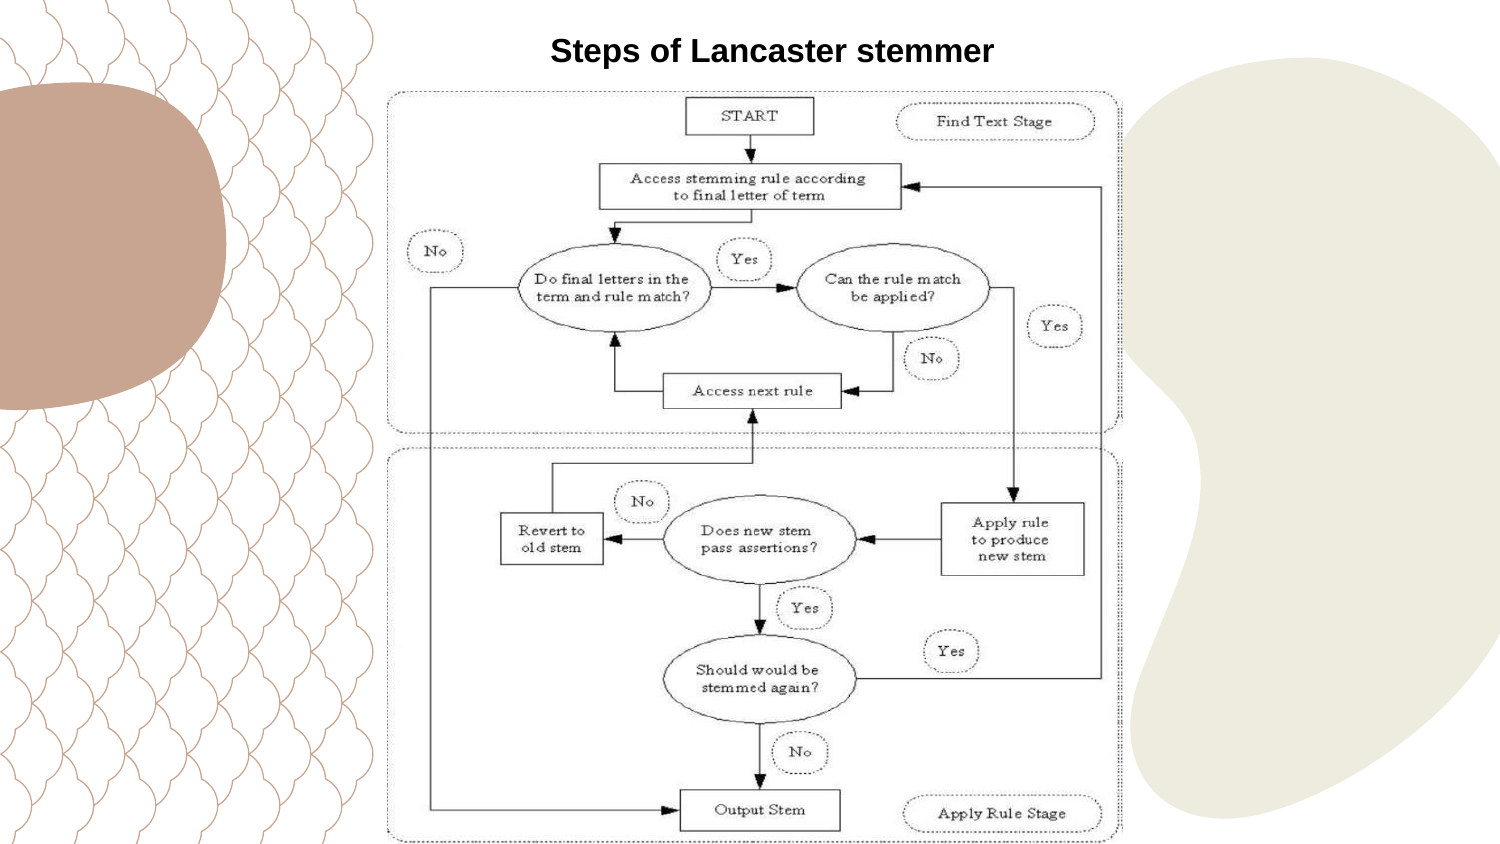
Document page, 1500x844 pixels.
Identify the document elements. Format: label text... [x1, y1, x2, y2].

text_box Steps of Lancaster stemmer [504, 21, 1042, 77]
picture [387, 91, 1123, 844]
